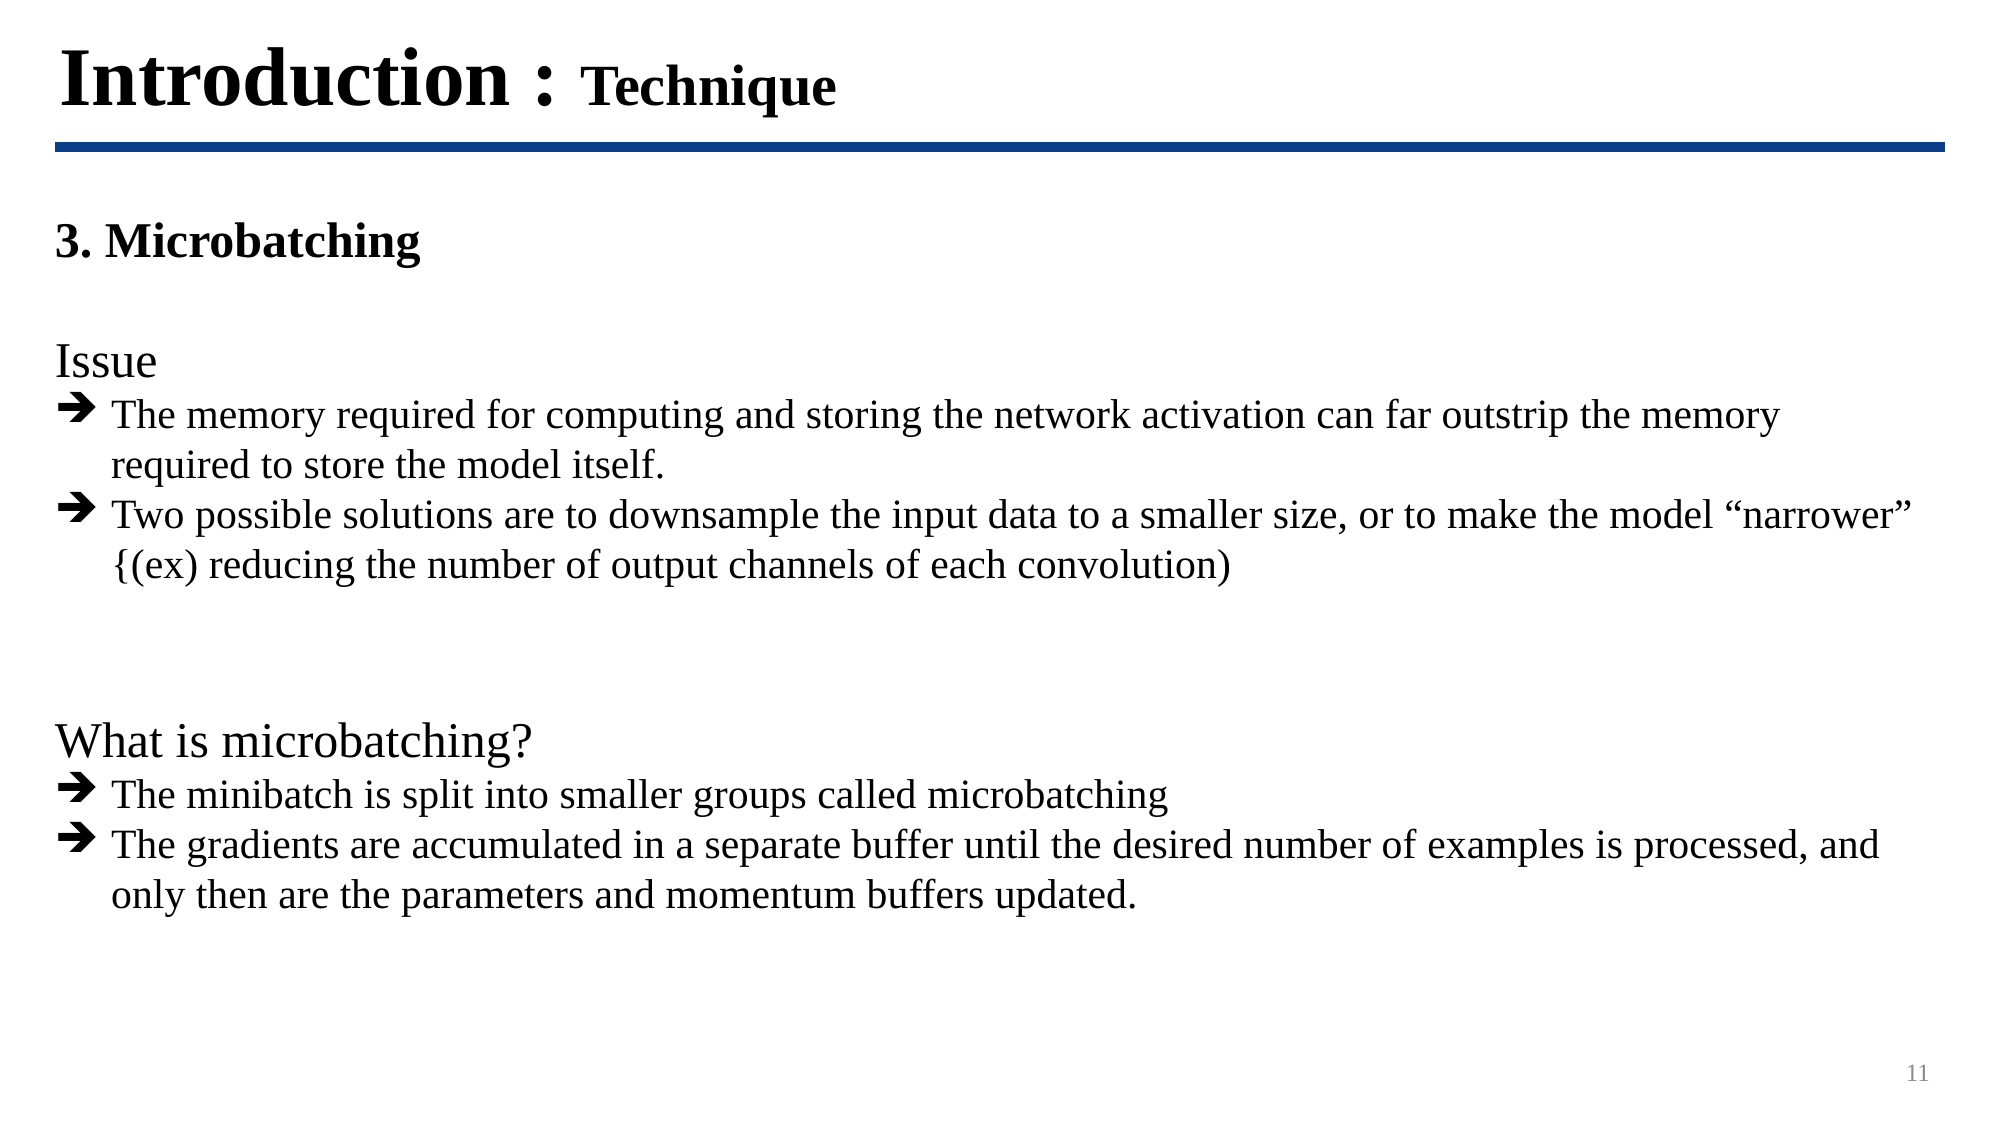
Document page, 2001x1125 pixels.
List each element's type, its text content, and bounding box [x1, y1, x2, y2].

slide_number 11 [1494, 1041, 1945, 1102]
text_box 3. Microbatching Issue The memory required for computing and storing the network activation can far outstrip the memory required to store the model itself. Two possible solutions are to downsample the input data to a smaller size, or to make the model “narrower” {(ex) reducing the number of output channels of each convolution) What is microbatching? The minibatch is split into smaller groups called microbatching The gradients are accumulated in a separate buffer until the desired number of examples is processed, and only then are the parameters and momentum buffers updated. [40, 199, 1930, 975]
text_box Introduction : Technique [44, 15, 853, 130]
